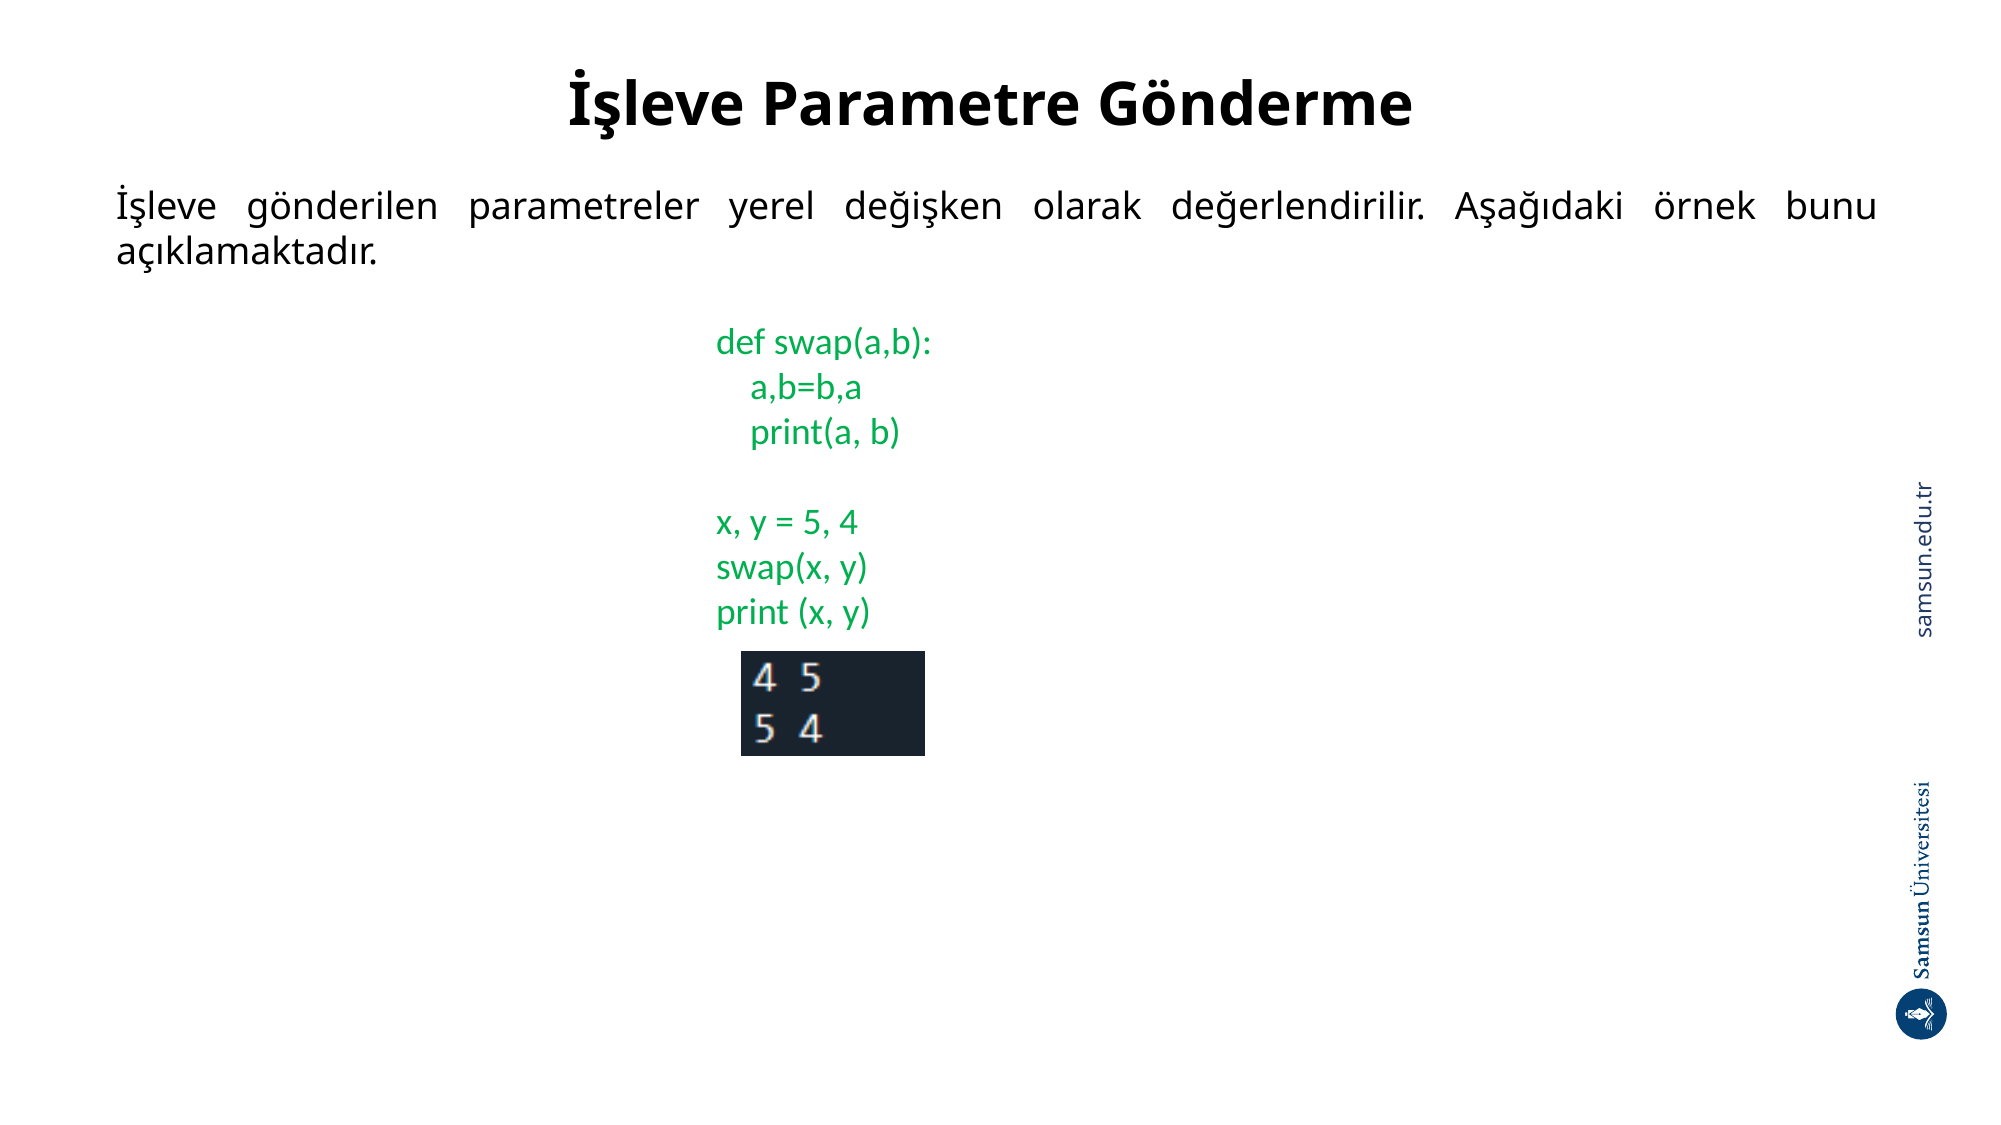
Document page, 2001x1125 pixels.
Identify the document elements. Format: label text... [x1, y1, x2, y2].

title İşleve Parametre Gönderme [105, 30, 1895, 174]
picture [741, 651, 925, 756]
list İşleve gönderilen parametreler yerel değişken olarak değerlendirilir. Aşağıdaki örnek bunu açıklamaktadır. def swap(a,b): a,b=b,a print(a, b) x, y = 5, 4 swap(x, y) print (x, y) [101, 174, 1895, 1056]
